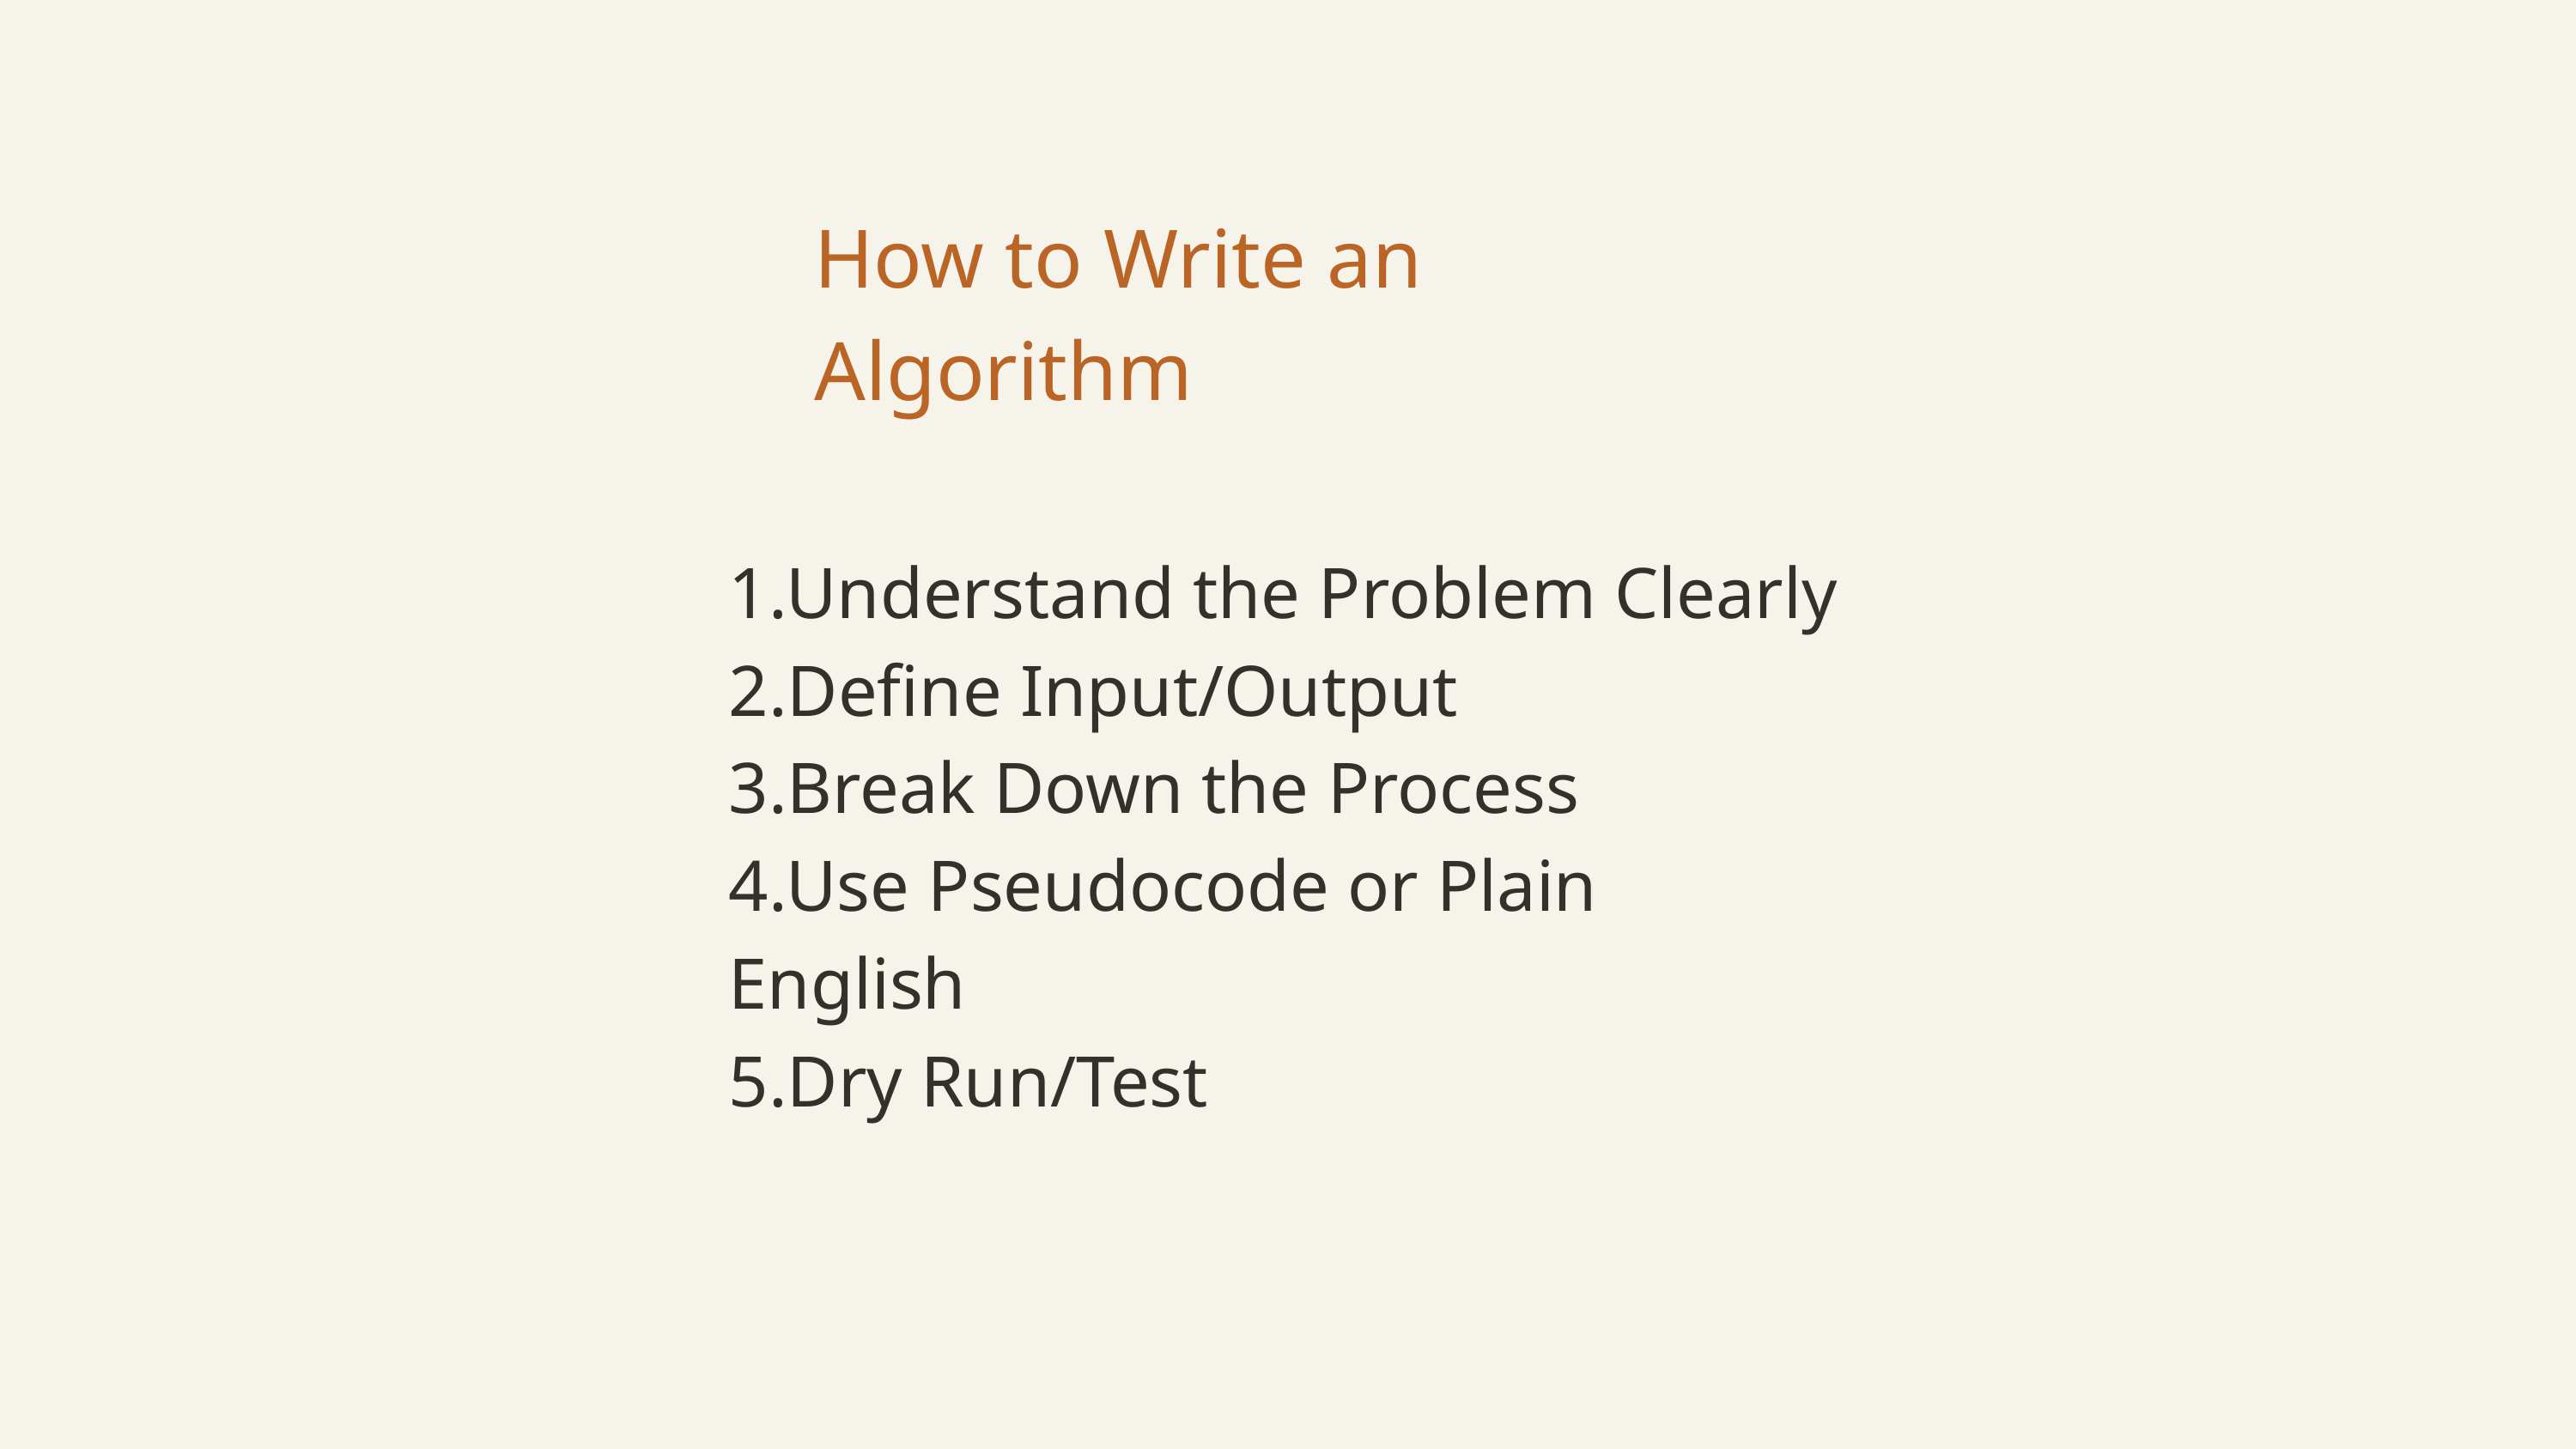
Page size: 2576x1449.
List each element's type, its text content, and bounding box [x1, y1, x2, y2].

text_box How to Write an Algorithm [814, 191, 1762, 417]
text_box 1.Understand the Problem Clearly 2.Define Input/Output 3.Break Down the Process 4.Use Pseudocode or Plain English 5.Dry Run/Test [728, 534, 1848, 1121]
